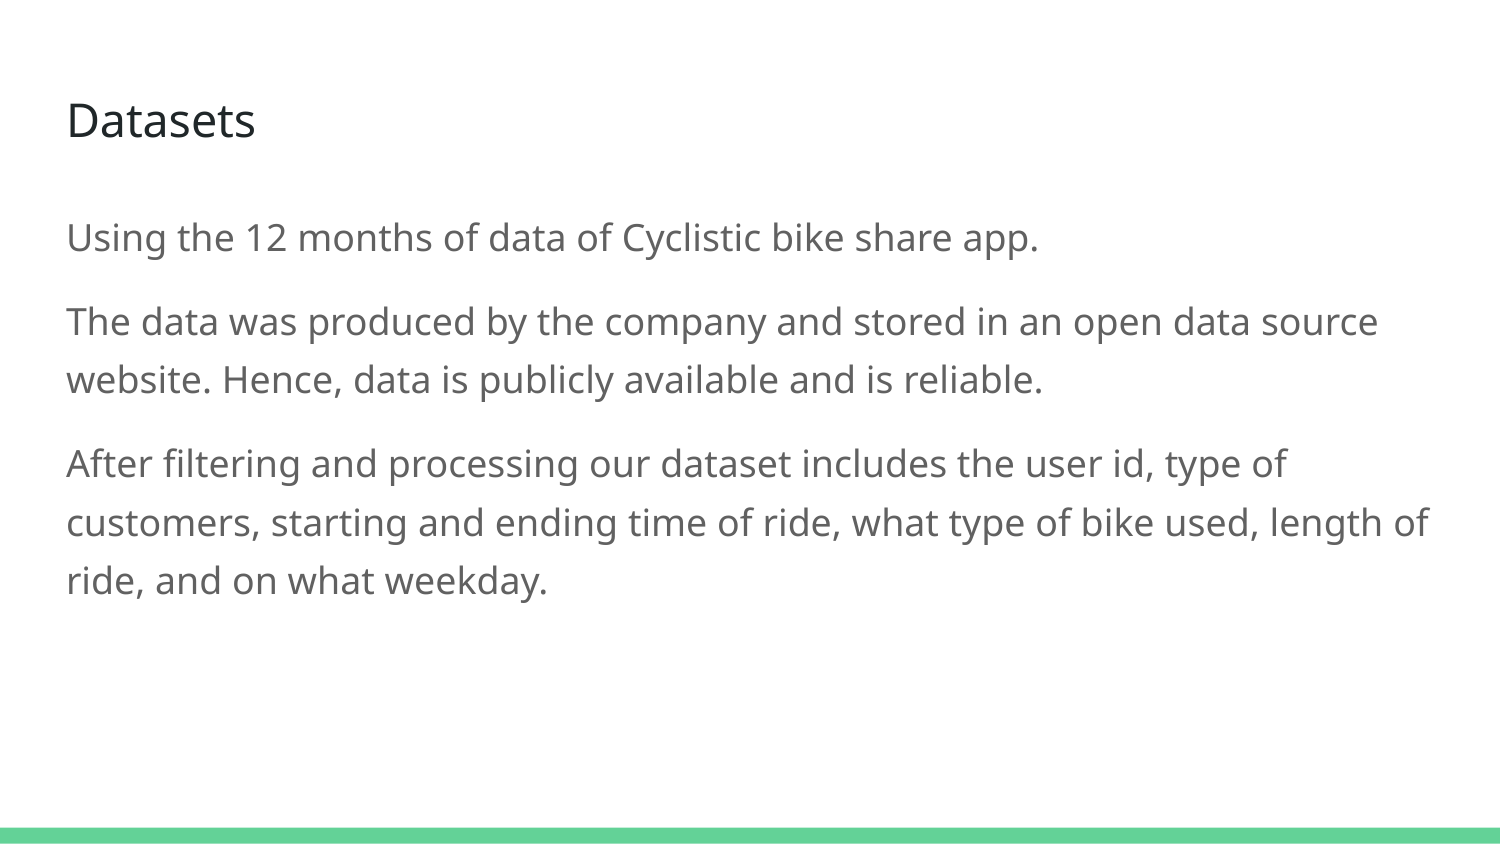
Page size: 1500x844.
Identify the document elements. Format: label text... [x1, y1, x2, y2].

list Using the 12 months of data of Cyclistic bike share app. The data was produced by the company and stored in an open data source website. Hence, data is publicly available and is reliable. After filtering and processing our dataset includes the user id, type of customers, starting and ending time of ride, what type of bike used, length of ride, and on what weekday. [51, 189, 1449, 750]
title Datasets [51, 72, 1449, 167]
